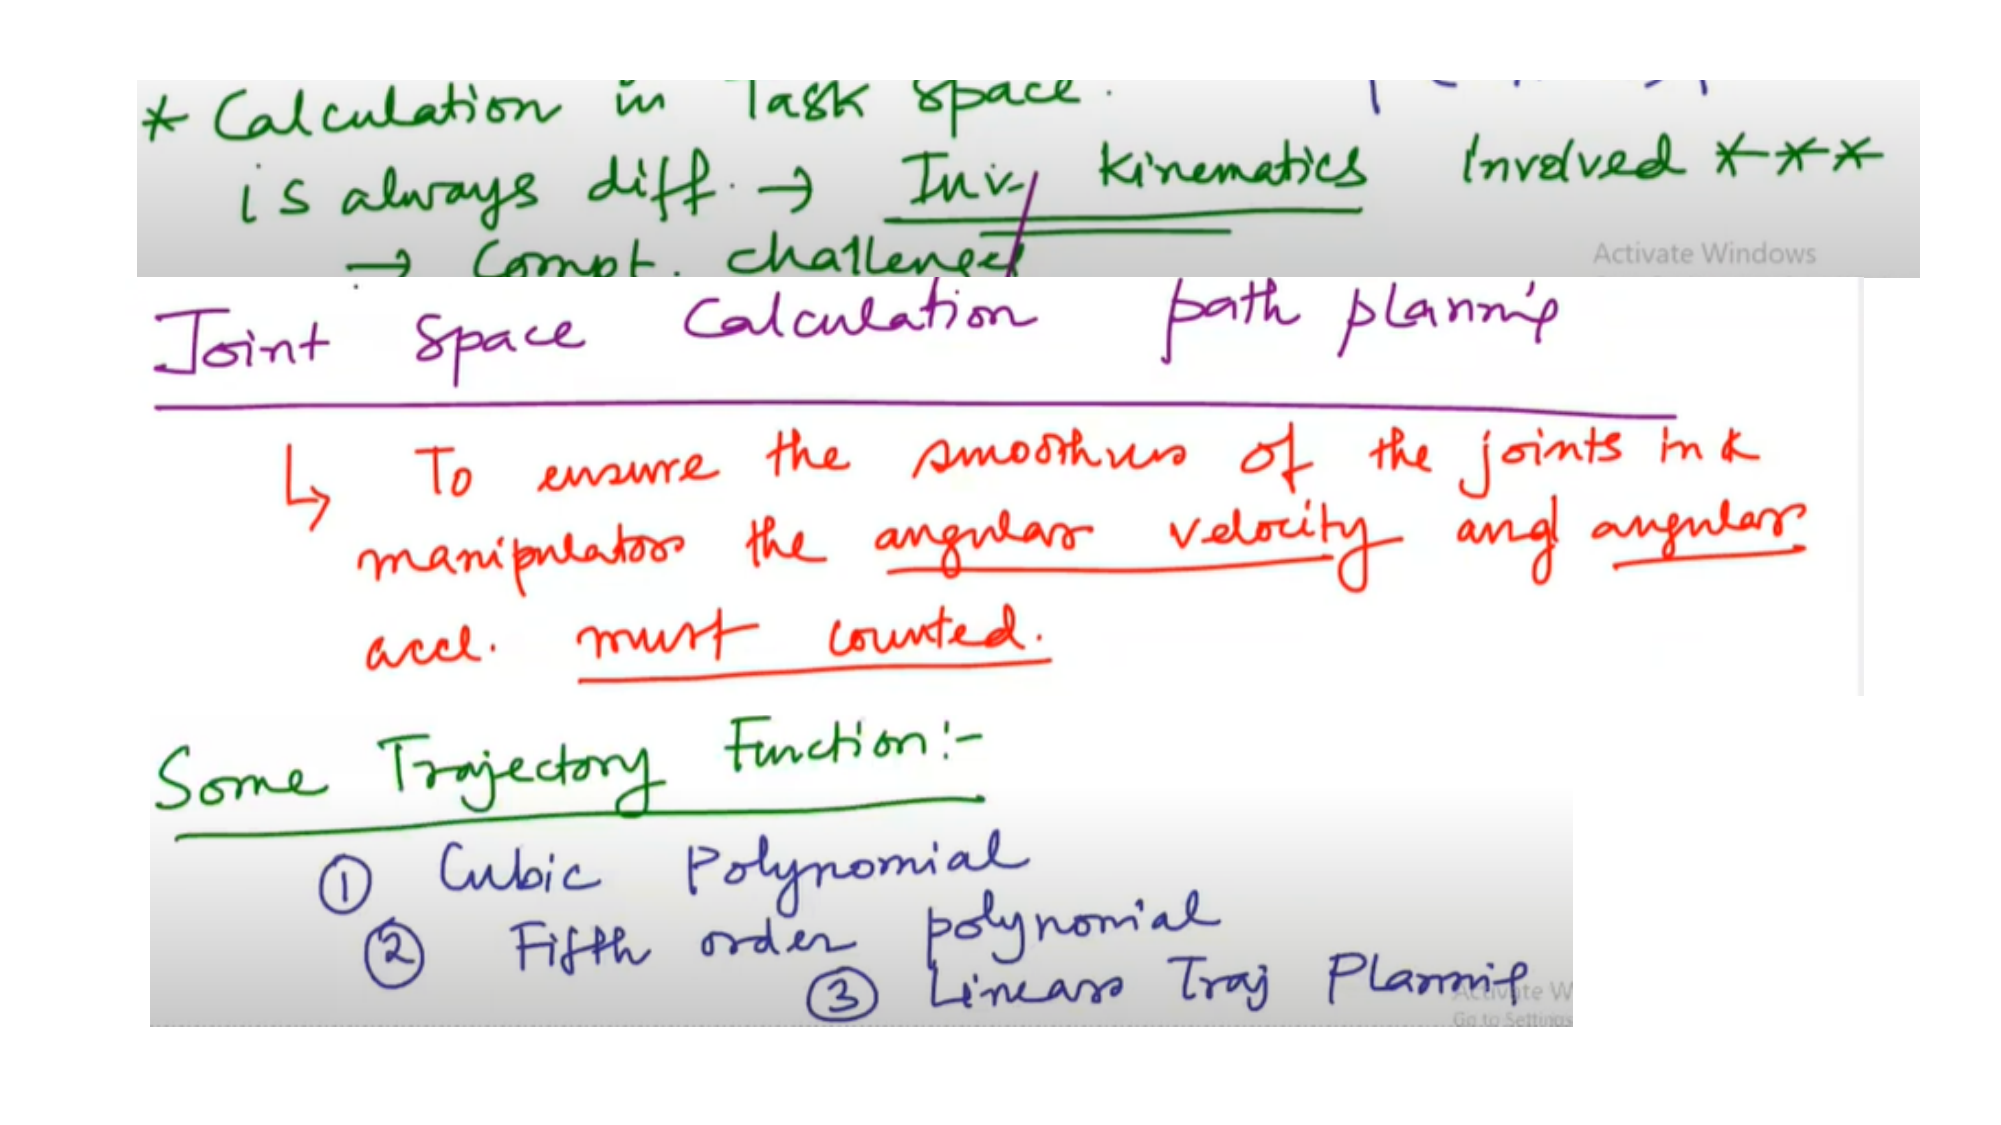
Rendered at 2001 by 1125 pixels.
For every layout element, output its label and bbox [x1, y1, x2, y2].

list [137, 80, 1920, 278]
picture [150, 715, 1573, 1027]
picture [124, 277, 1864, 696]
